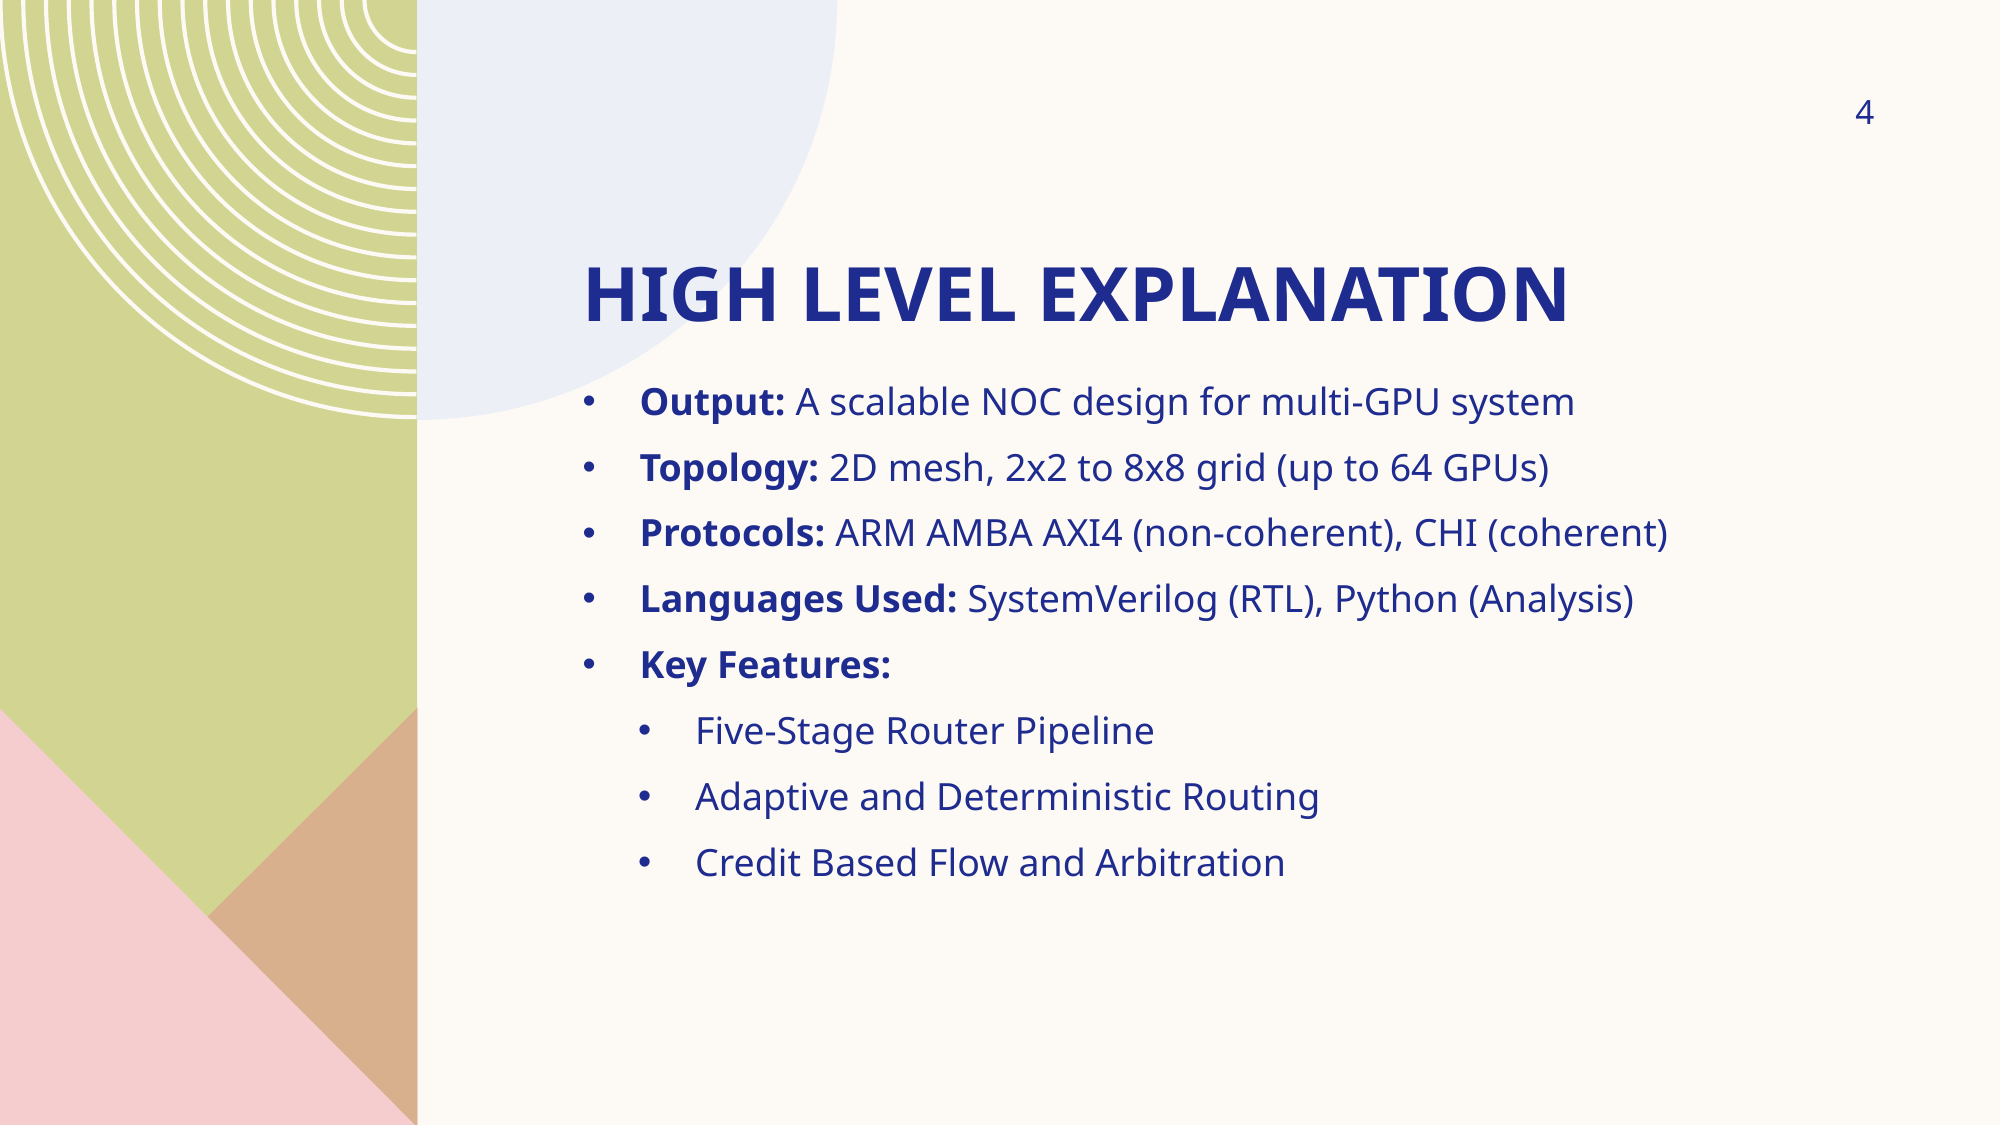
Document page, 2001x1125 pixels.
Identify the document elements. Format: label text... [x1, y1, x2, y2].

list Output: A scalable NOC design for multi-GPU system Topology: 2D mesh, 2x2 to 8x8 grid (up to 64 GPUs) Protocols: ARM AMBA AXI4 (non-coherent), CHI (coherent) Languages Used: SystemVerilog (RTL), Python (Analysis) Key Features: Five-Stage Router Pipeline Adaptive and Deterministic Routing Credit Based Flow and Arbitration [567, 377, 1875, 952]
title High level explanation [567, 173, 1875, 337]
slide_number 4 [1699, 75, 1875, 153]
